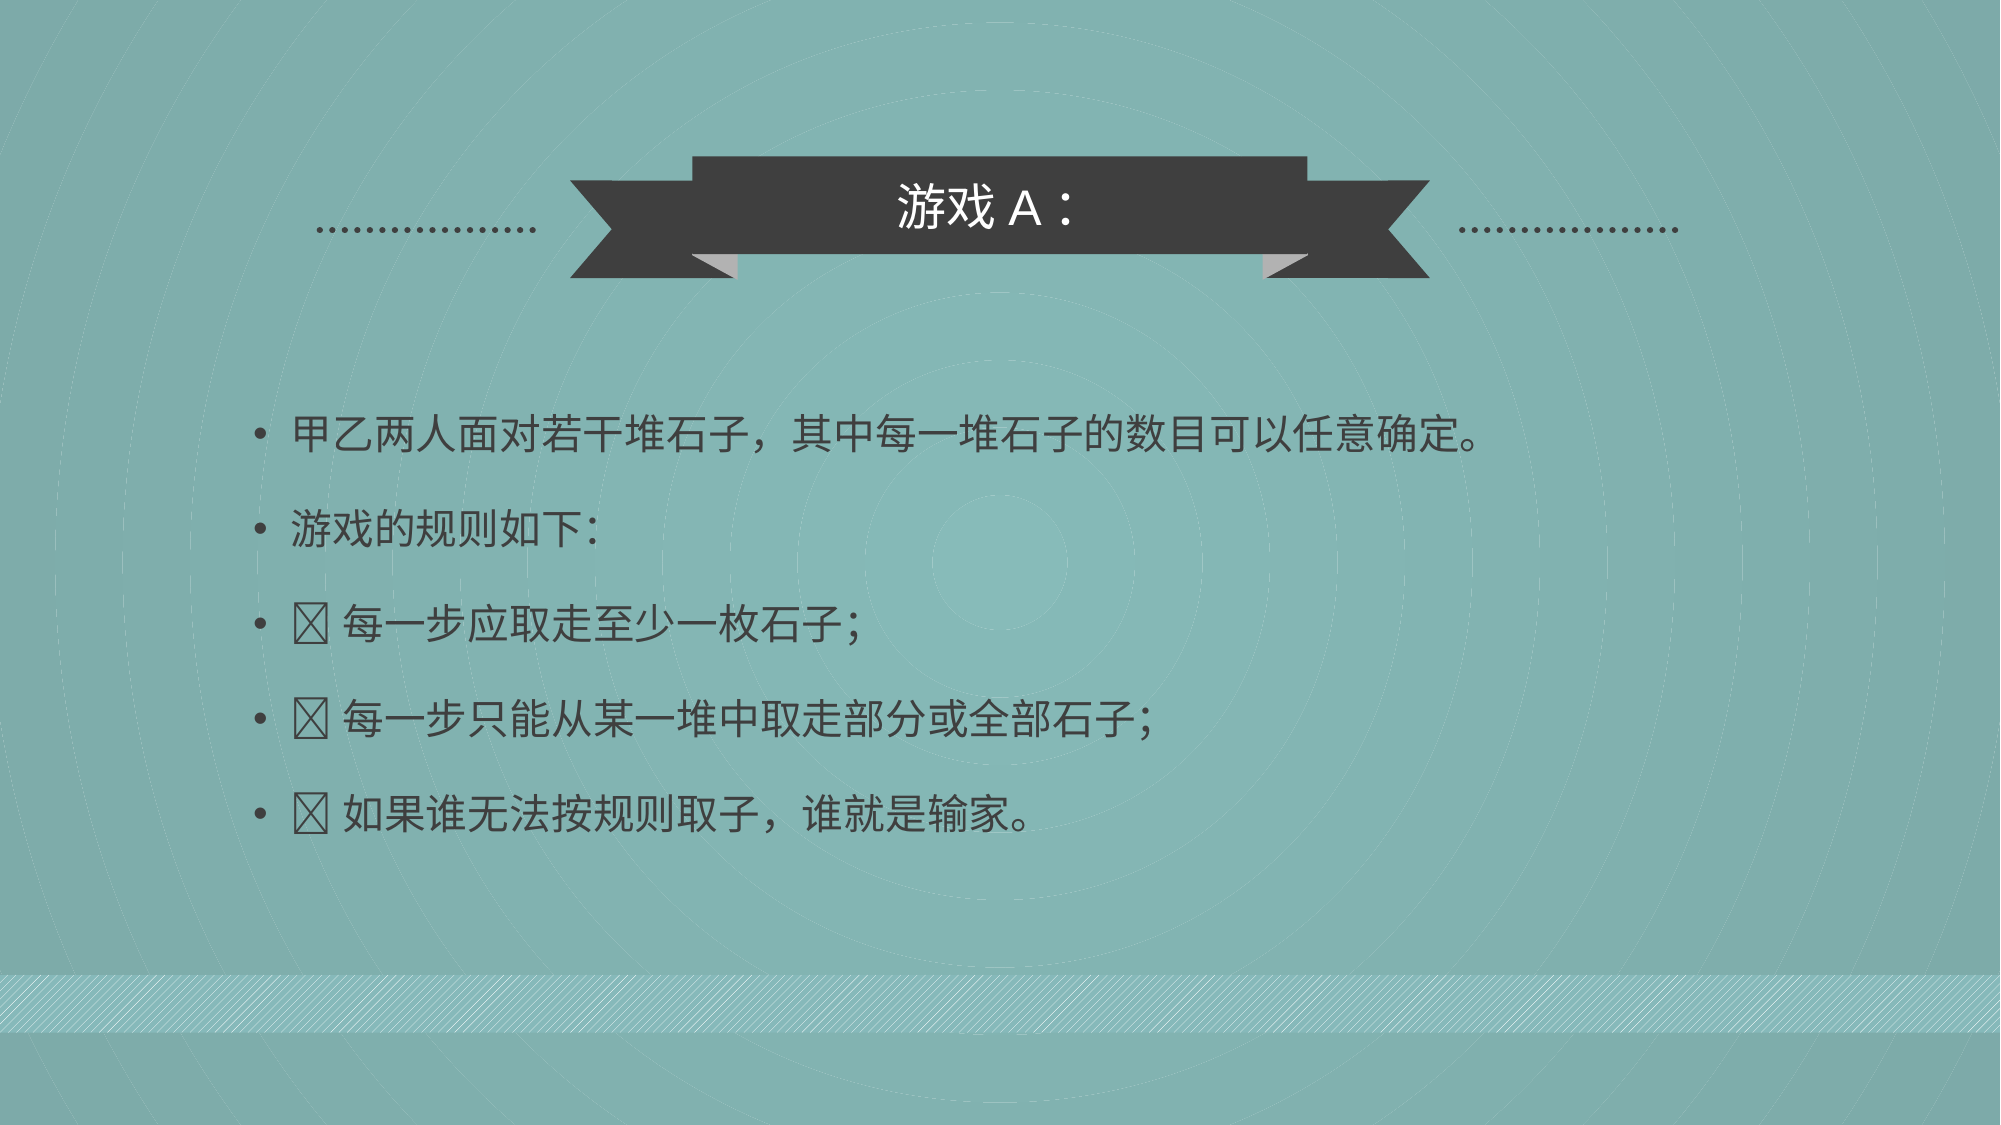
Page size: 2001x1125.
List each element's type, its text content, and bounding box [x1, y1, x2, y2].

text_box [691, 255, 738, 280]
text_box [567, 179, 734, 280]
text_box [1267, 179, 1433, 280]
text_box 甲乙两人面对若干堆石子，其中每一堆石子的数目可以任意确定。 游戏的规则如下： 每一步应取走至少一枚石子； 每一步只能从某一堆中取走部分或全部石子； 如果谁无法按规则取子，谁就是输家。 [238, 380, 1762, 975]
text_box [0, 974, 2000, 1034]
text_box [1262, 254, 1309, 280]
text_box 游戏A： [691, 155, 1308, 255]
